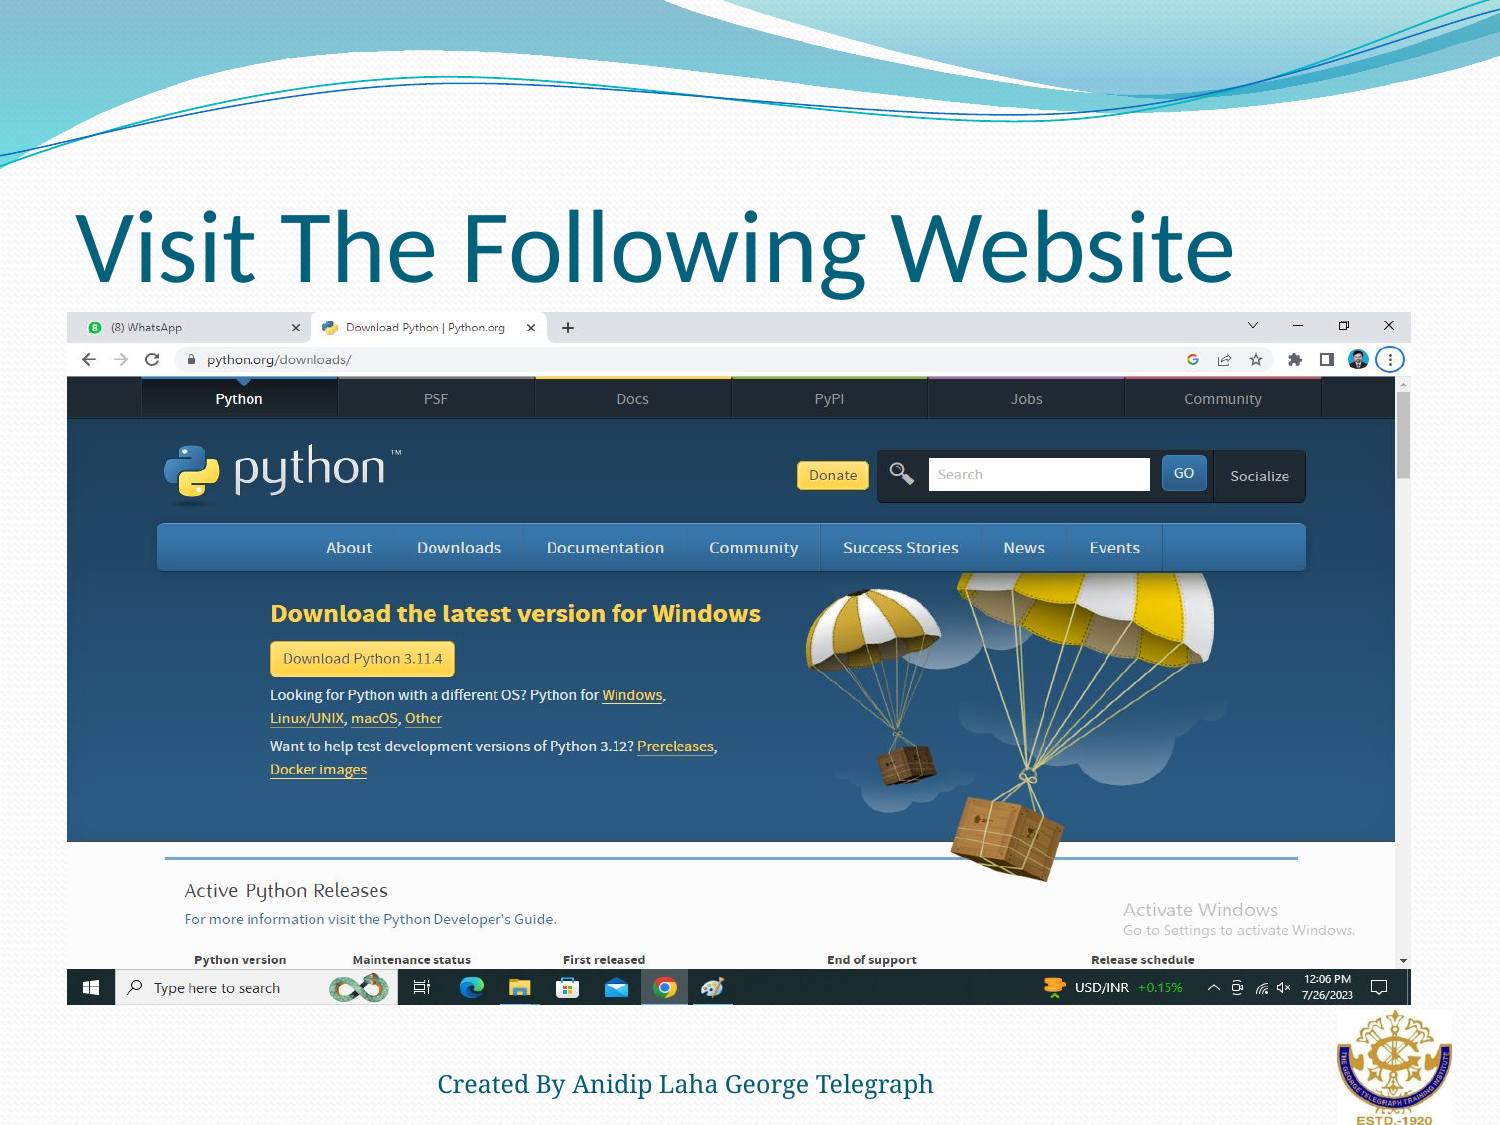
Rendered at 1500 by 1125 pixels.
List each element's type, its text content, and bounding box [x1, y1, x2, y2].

title Visit The Following Website [75, 115, 1425, 303]
footer Created By Anidip Laha George Telegraph [437, 1042, 988, 1103]
picture [1337, 1010, 1452, 1125]
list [67, 312, 1411, 1006]
